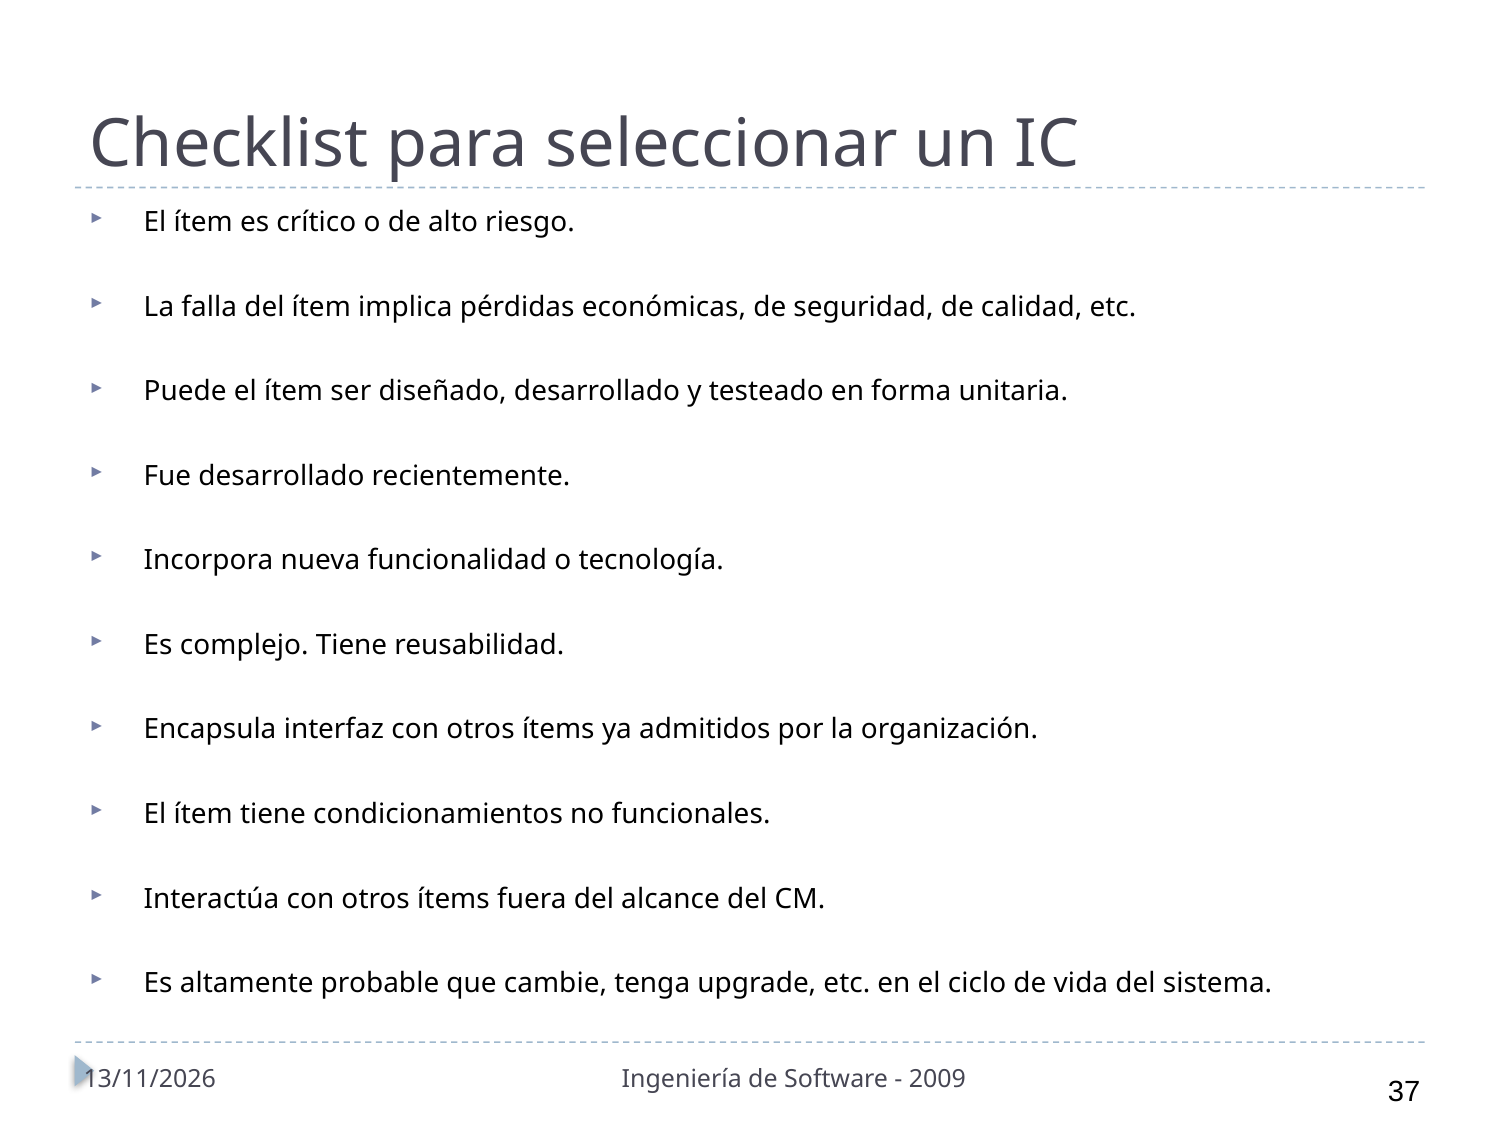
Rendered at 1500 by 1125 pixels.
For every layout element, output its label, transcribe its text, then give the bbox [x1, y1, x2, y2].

title Checklist para seleccionar un IC [75, 24, 1425, 188]
list El ítem es crítico o de alto riesgo. La falla del ítem implica pérdidas económicas, de seguridad, de calidad, etc. Puede el ítem ser diseñado, desarrollado y testeado en forma unitaria. Fue desarrollado recientemente. Incorpora nueva funcionalidad o tecnología. Es complejo. Tiene reusabilidad. Encapsula interfaz con otros ítems ya admitidos por la organización. El ítem tiene condicionamientos no funcionales. Interactúa con otros ítems fuera del alcance del CM. Es altamente probable que cambie, tenga upgrade, etc. en el ciclo de vida del sistema. [75, 200, 1425, 1010]
footer Ingeniería de Software - 2009 [506, 1053, 982, 1114]
slide_number 37 [1148, 1063, 1436, 1114]
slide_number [68, 1053, 419, 1114]
